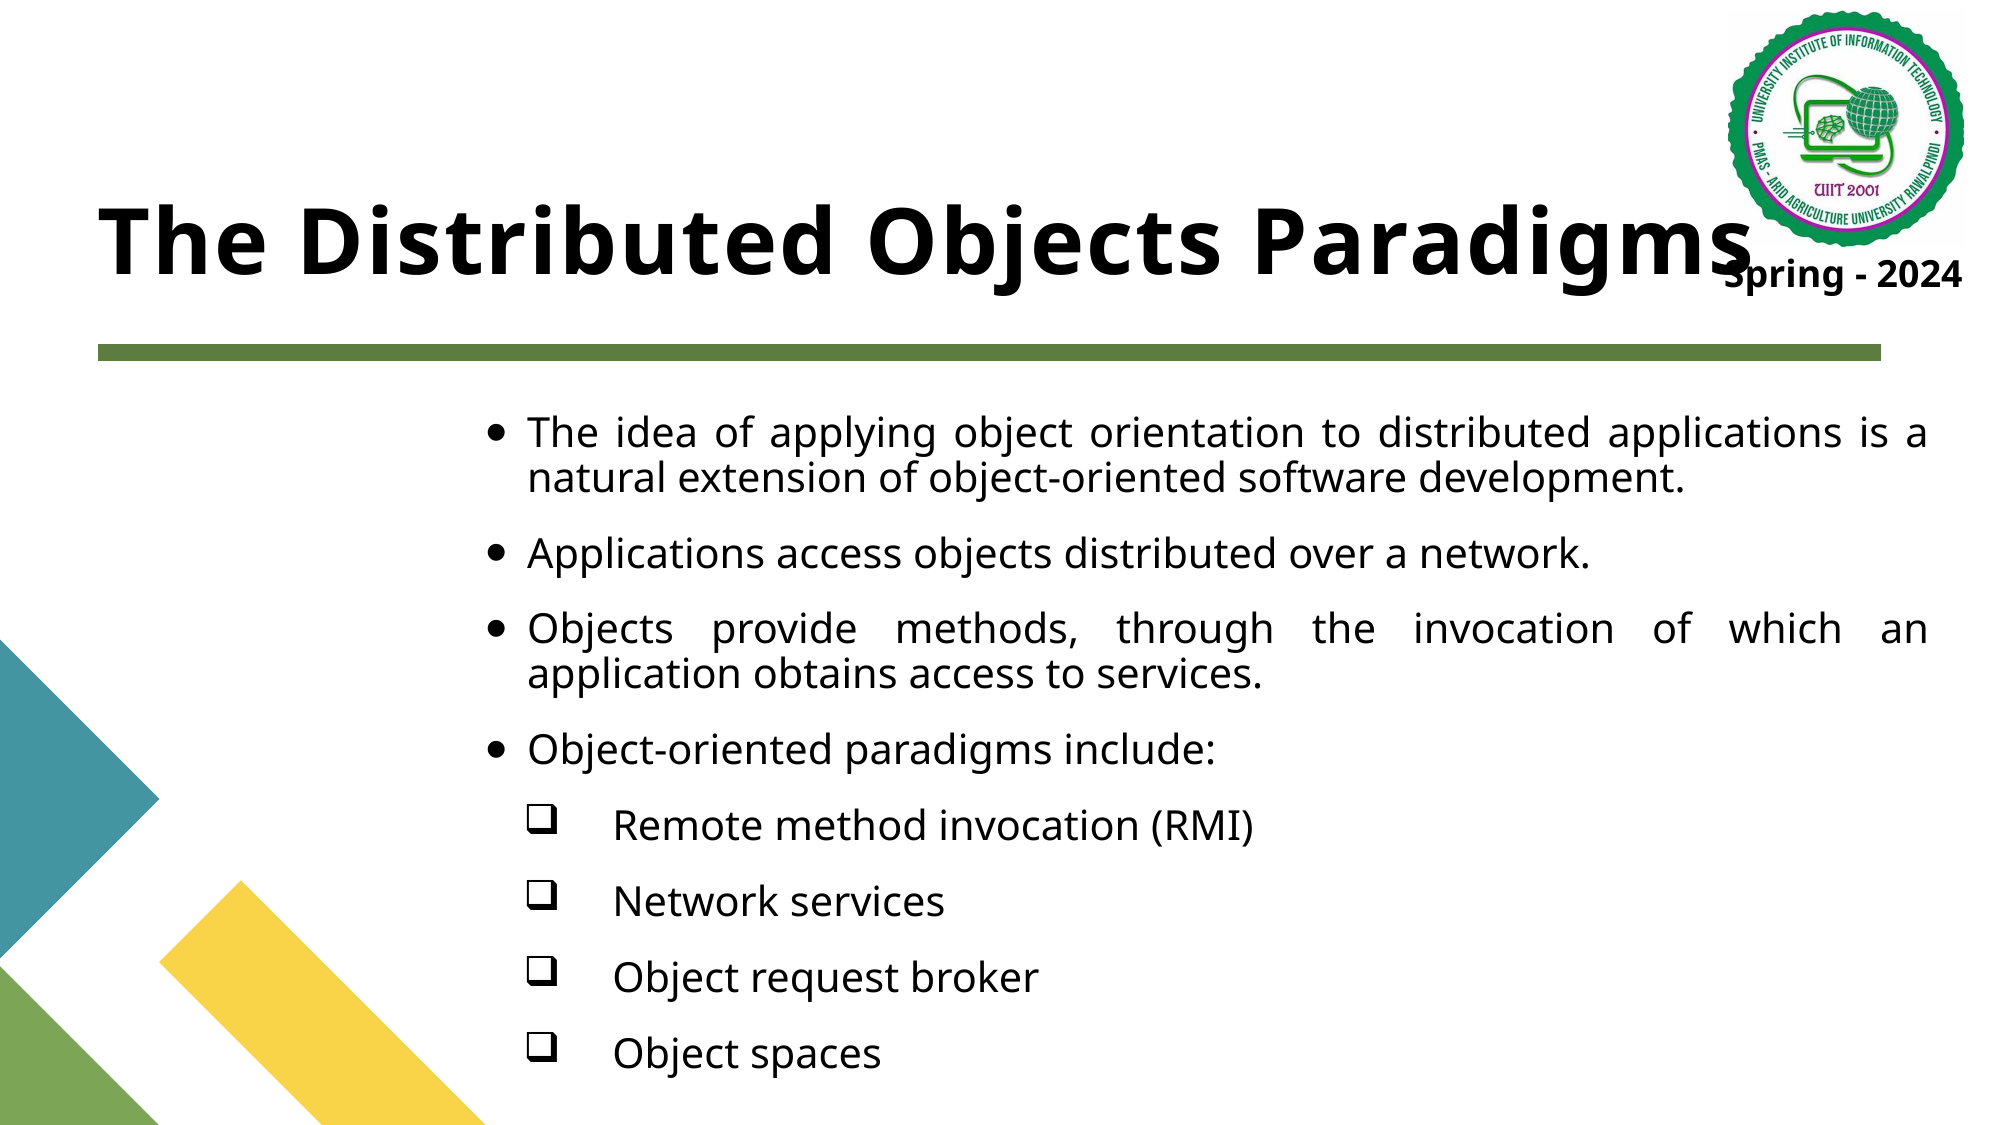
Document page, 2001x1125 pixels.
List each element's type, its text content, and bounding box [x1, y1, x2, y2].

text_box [0, 639, 486, 1125]
list The idea of applying object orientation to distributed applications is a natural extension of object-oriented software development. Applications access objects distributed over a network. Objects provide methods, through the invocation of which an application obtains access to services. Object-oriented paradigms include: Remote method invocation (RMI) Network services Object request broker Object spaces [485, 374, 1931, 1082]
picture [1728, 10, 1964, 247]
title The Distributed Objects Paradigms [97, 16, 1882, 293]
